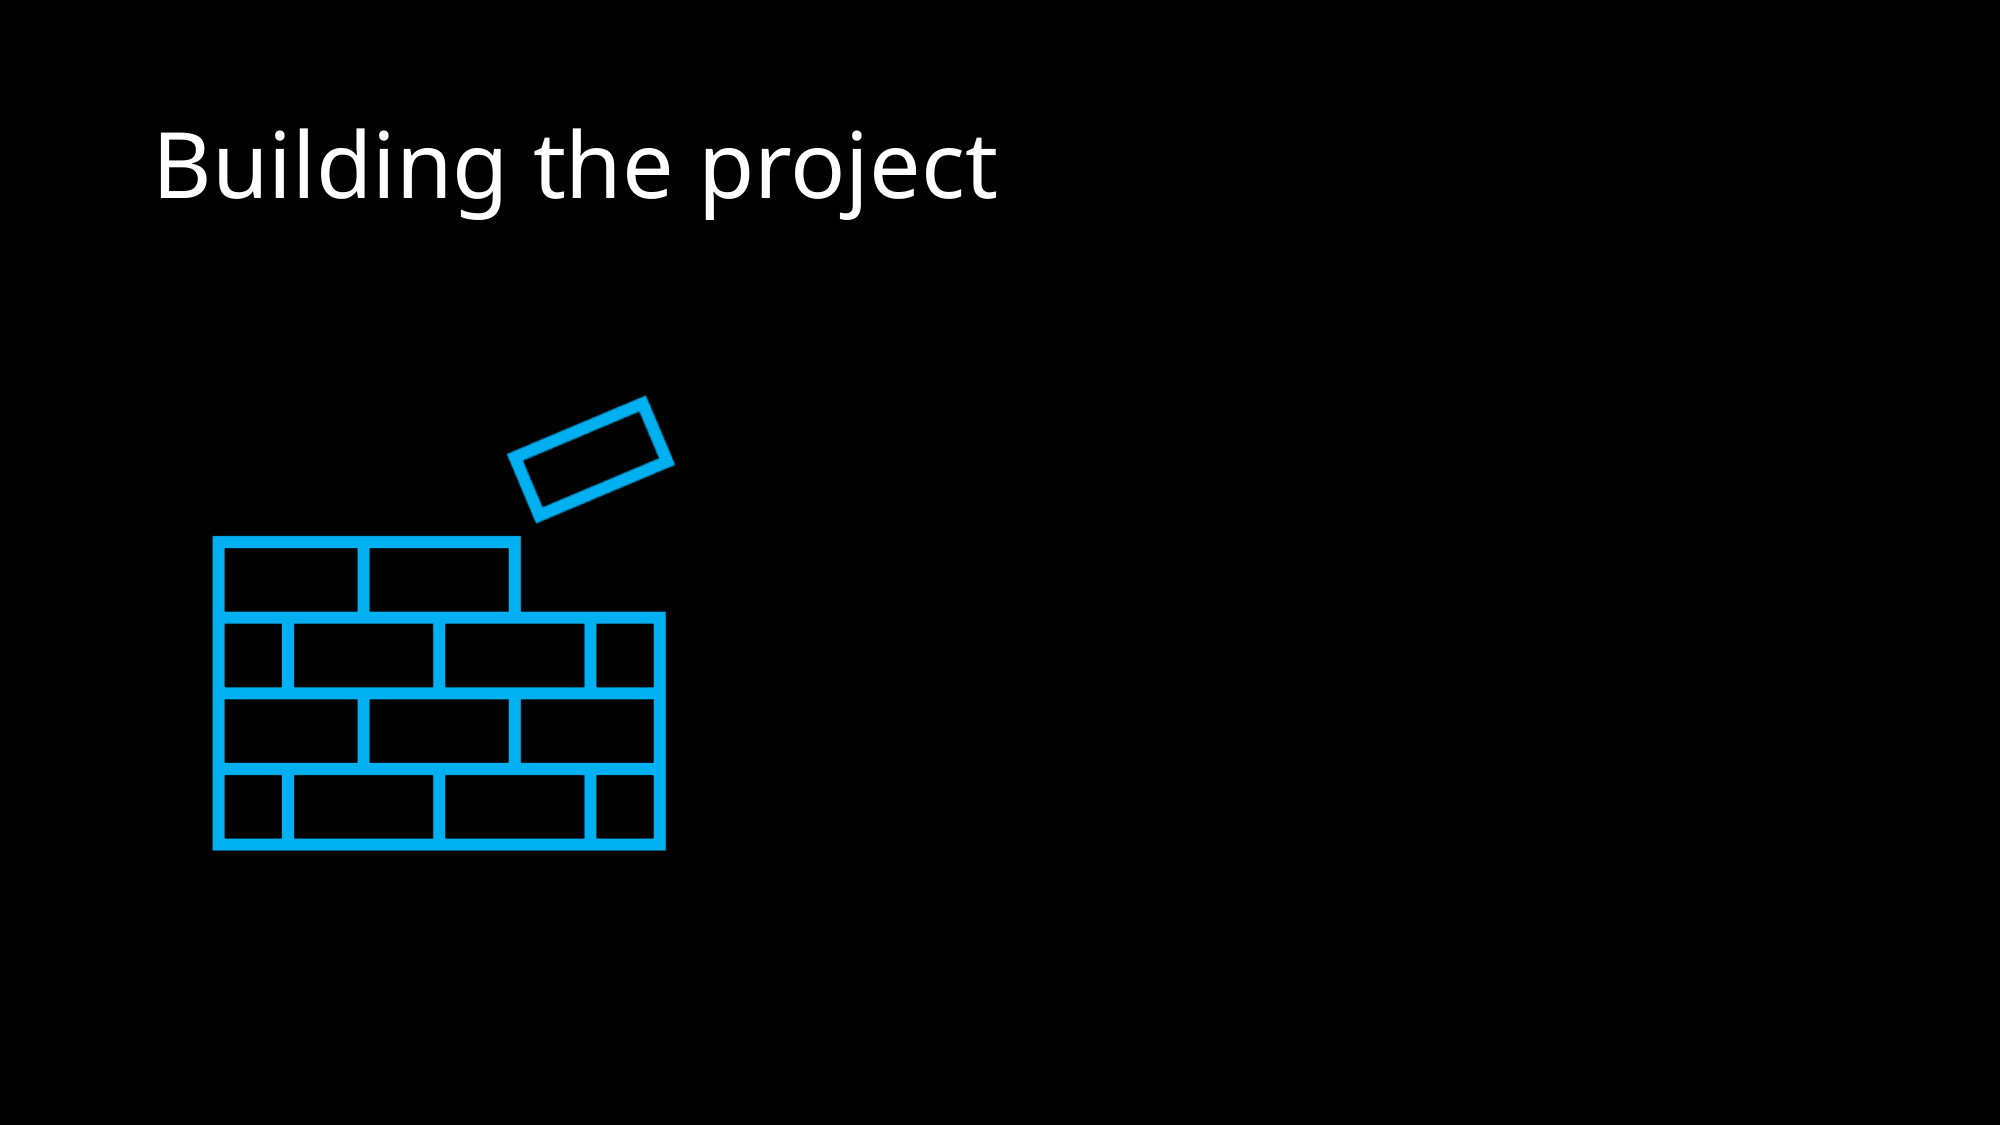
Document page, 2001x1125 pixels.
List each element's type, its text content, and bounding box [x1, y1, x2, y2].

picture [137, 347, 742, 953]
title Building the project [137, 59, 1863, 278]
